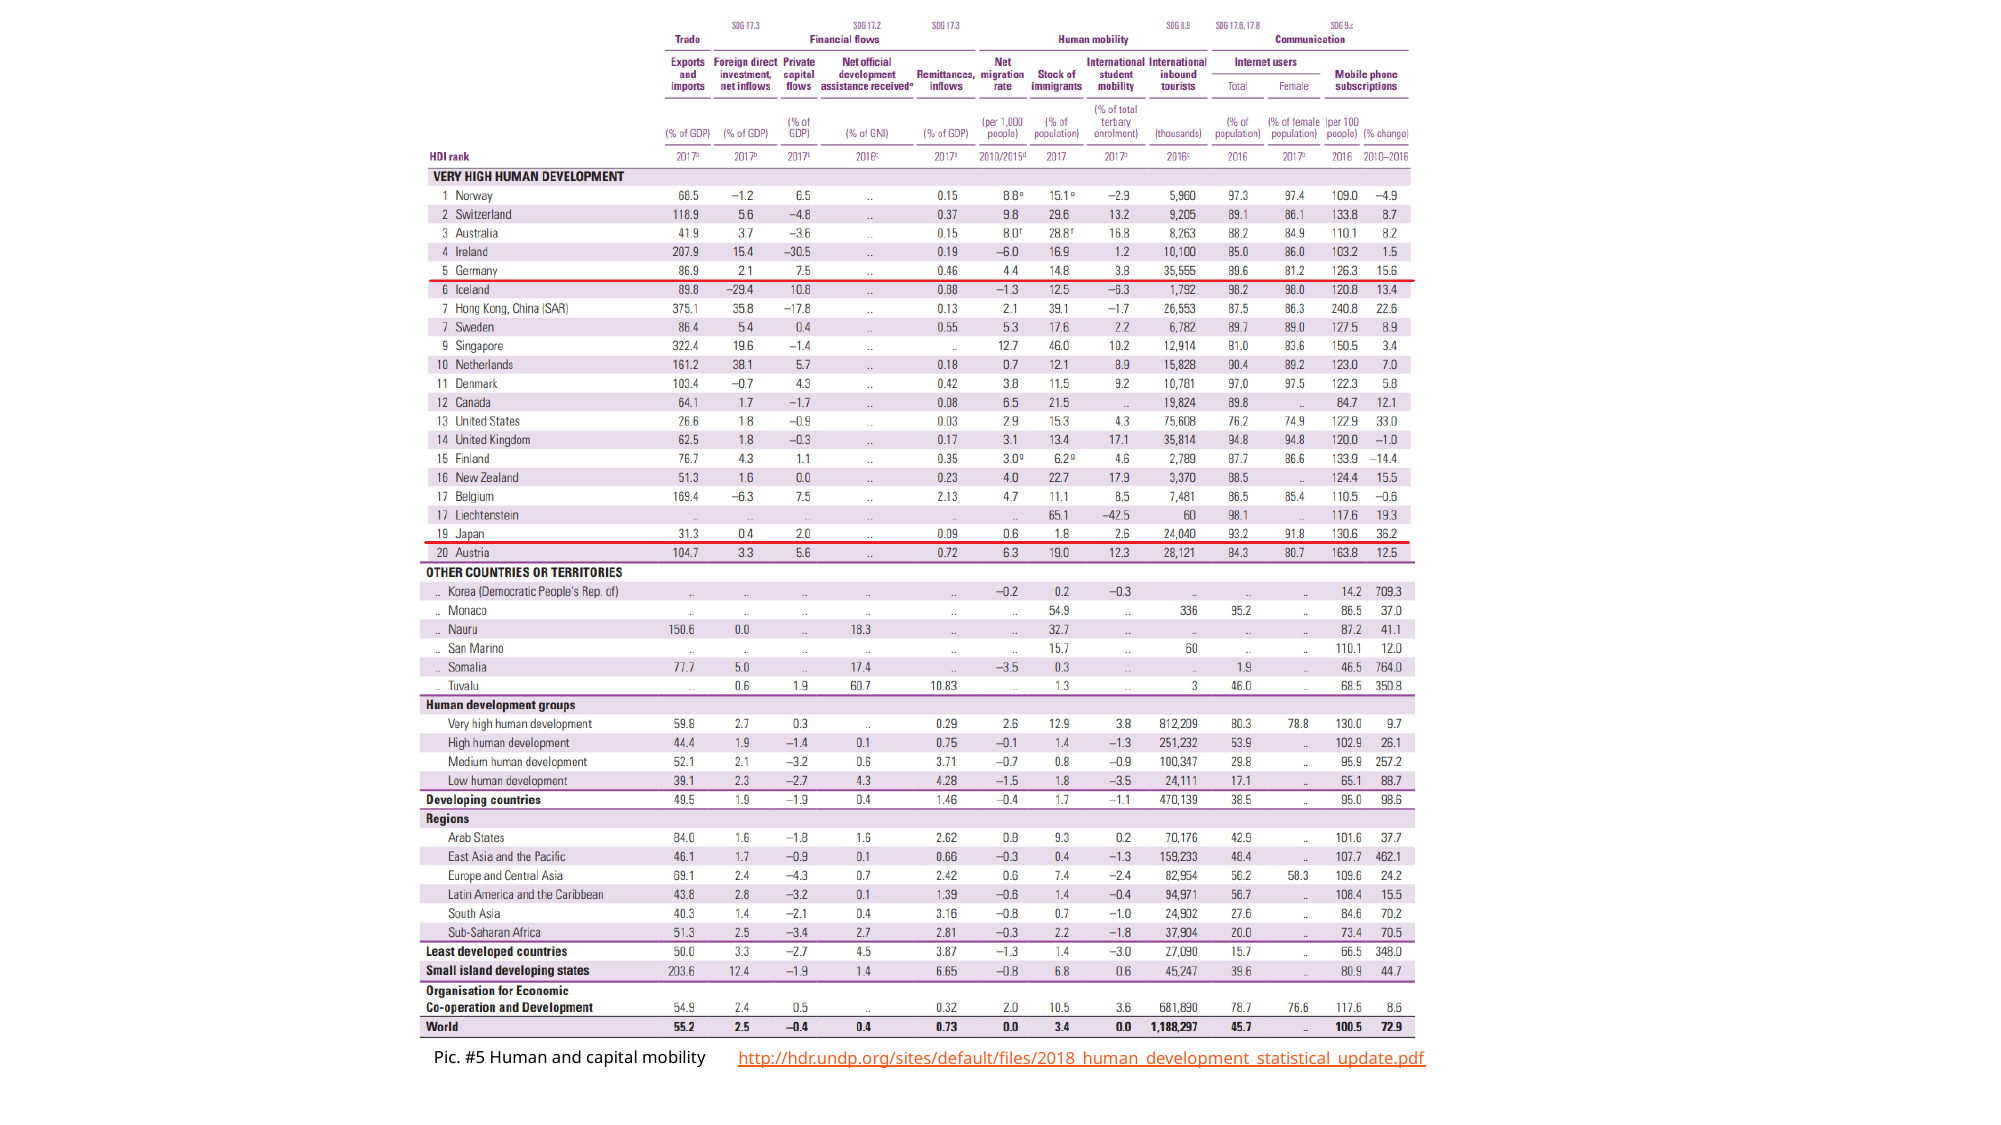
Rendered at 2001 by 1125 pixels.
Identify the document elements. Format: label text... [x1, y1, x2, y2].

text_box Pic. #5 Human and capital mobility [418, 1040, 723, 1075]
text_box http://hdr.undp.org/sites/default/files/2018_human_development_statistical_update.pdf [723, 1039, 1865, 1078]
picture [406, 15, 1448, 1040]
